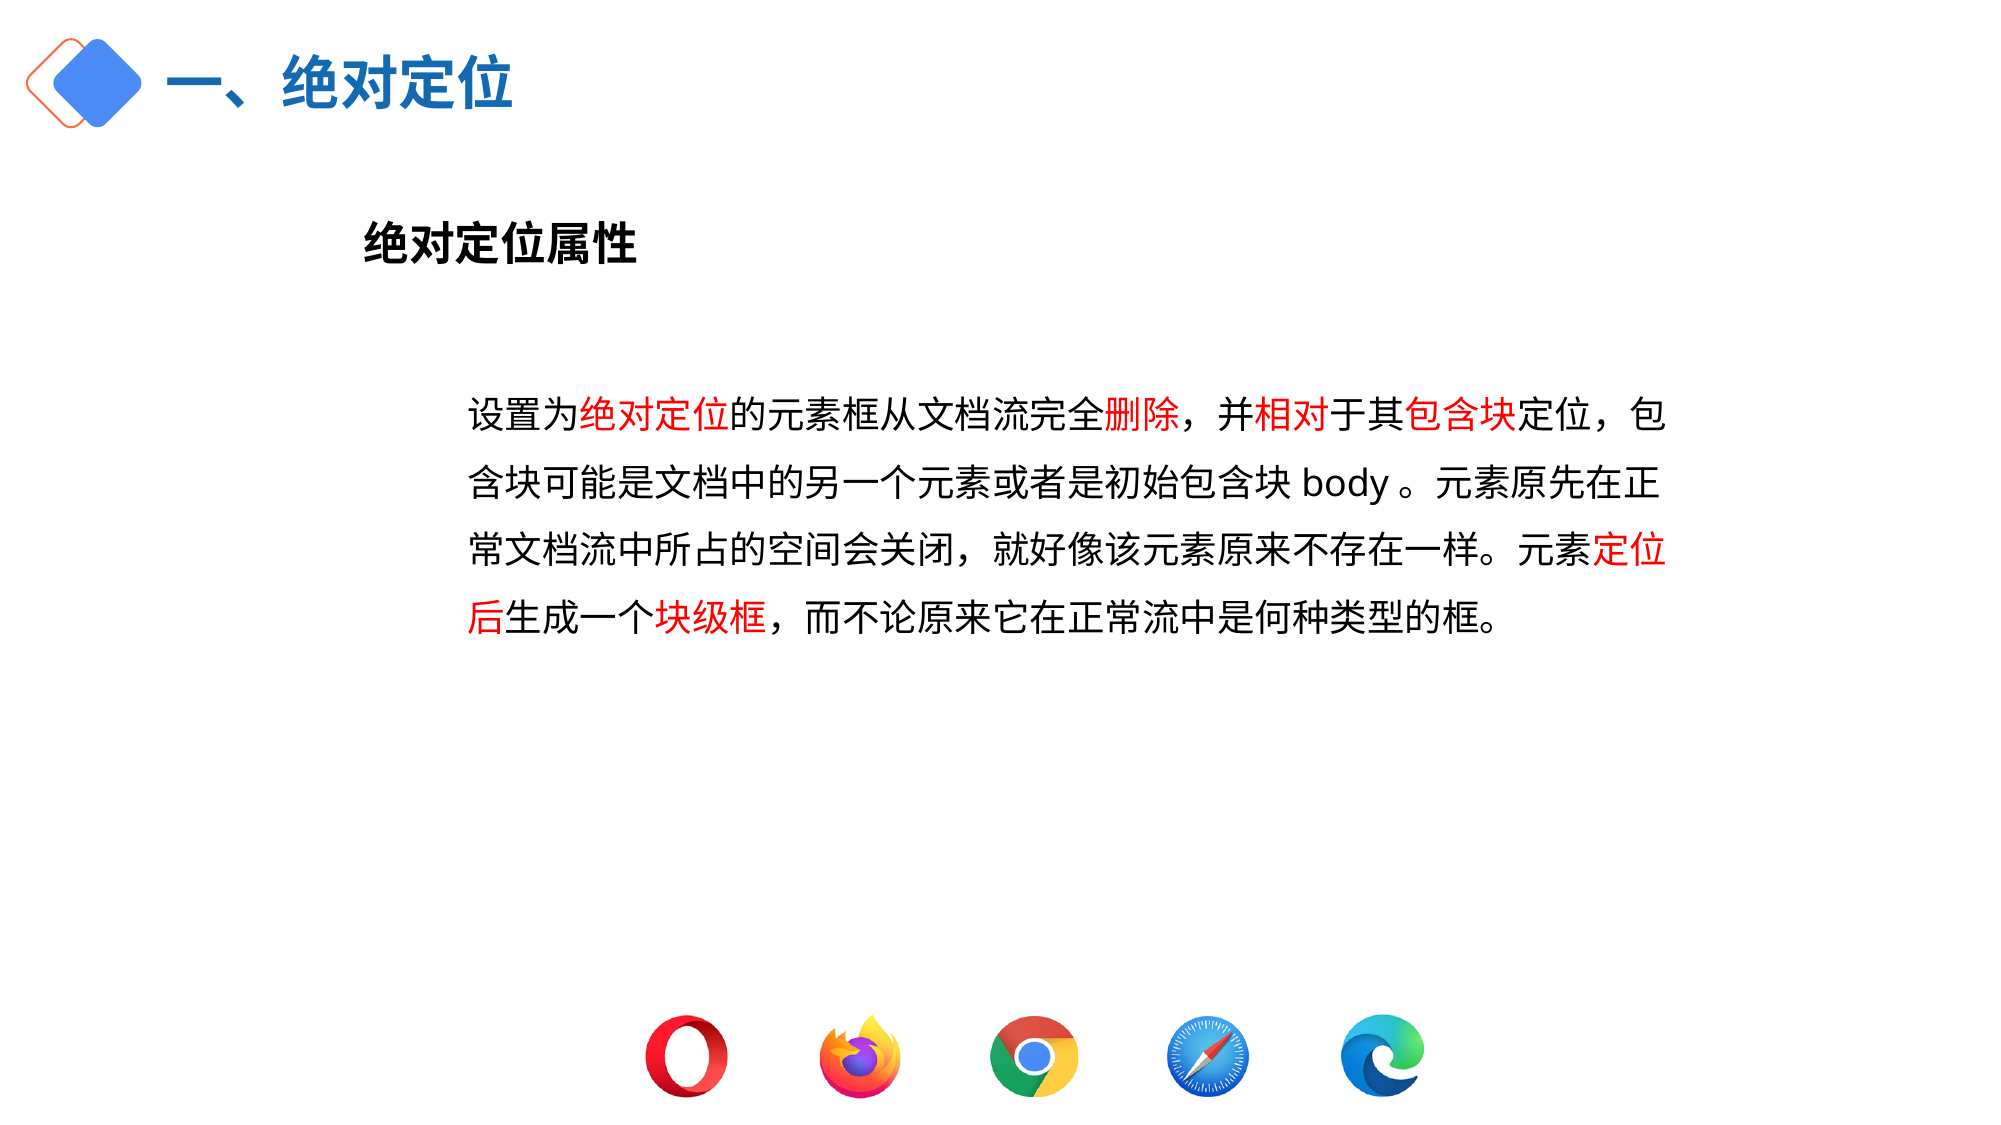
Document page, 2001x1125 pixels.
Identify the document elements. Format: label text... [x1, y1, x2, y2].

text_box 设置为绝对定位的元素框从文档流完全删除，并相对于其包含块定位，包含块可能是文档中的另一个元素或者是初始包含块body。元素原先在正常文档流中所占的空间会关闭，就好像该元素原来不存在一样。元素定位后生成一个块级框，而不论原来它在正常流中是何种类型的框。 [452, 361, 1711, 647]
title 一、绝对定位 [150, 26, 911, 147]
picture [568, 999, 1545, 1110]
text_box 绝对定位属性 [348, 207, 1400, 278]
